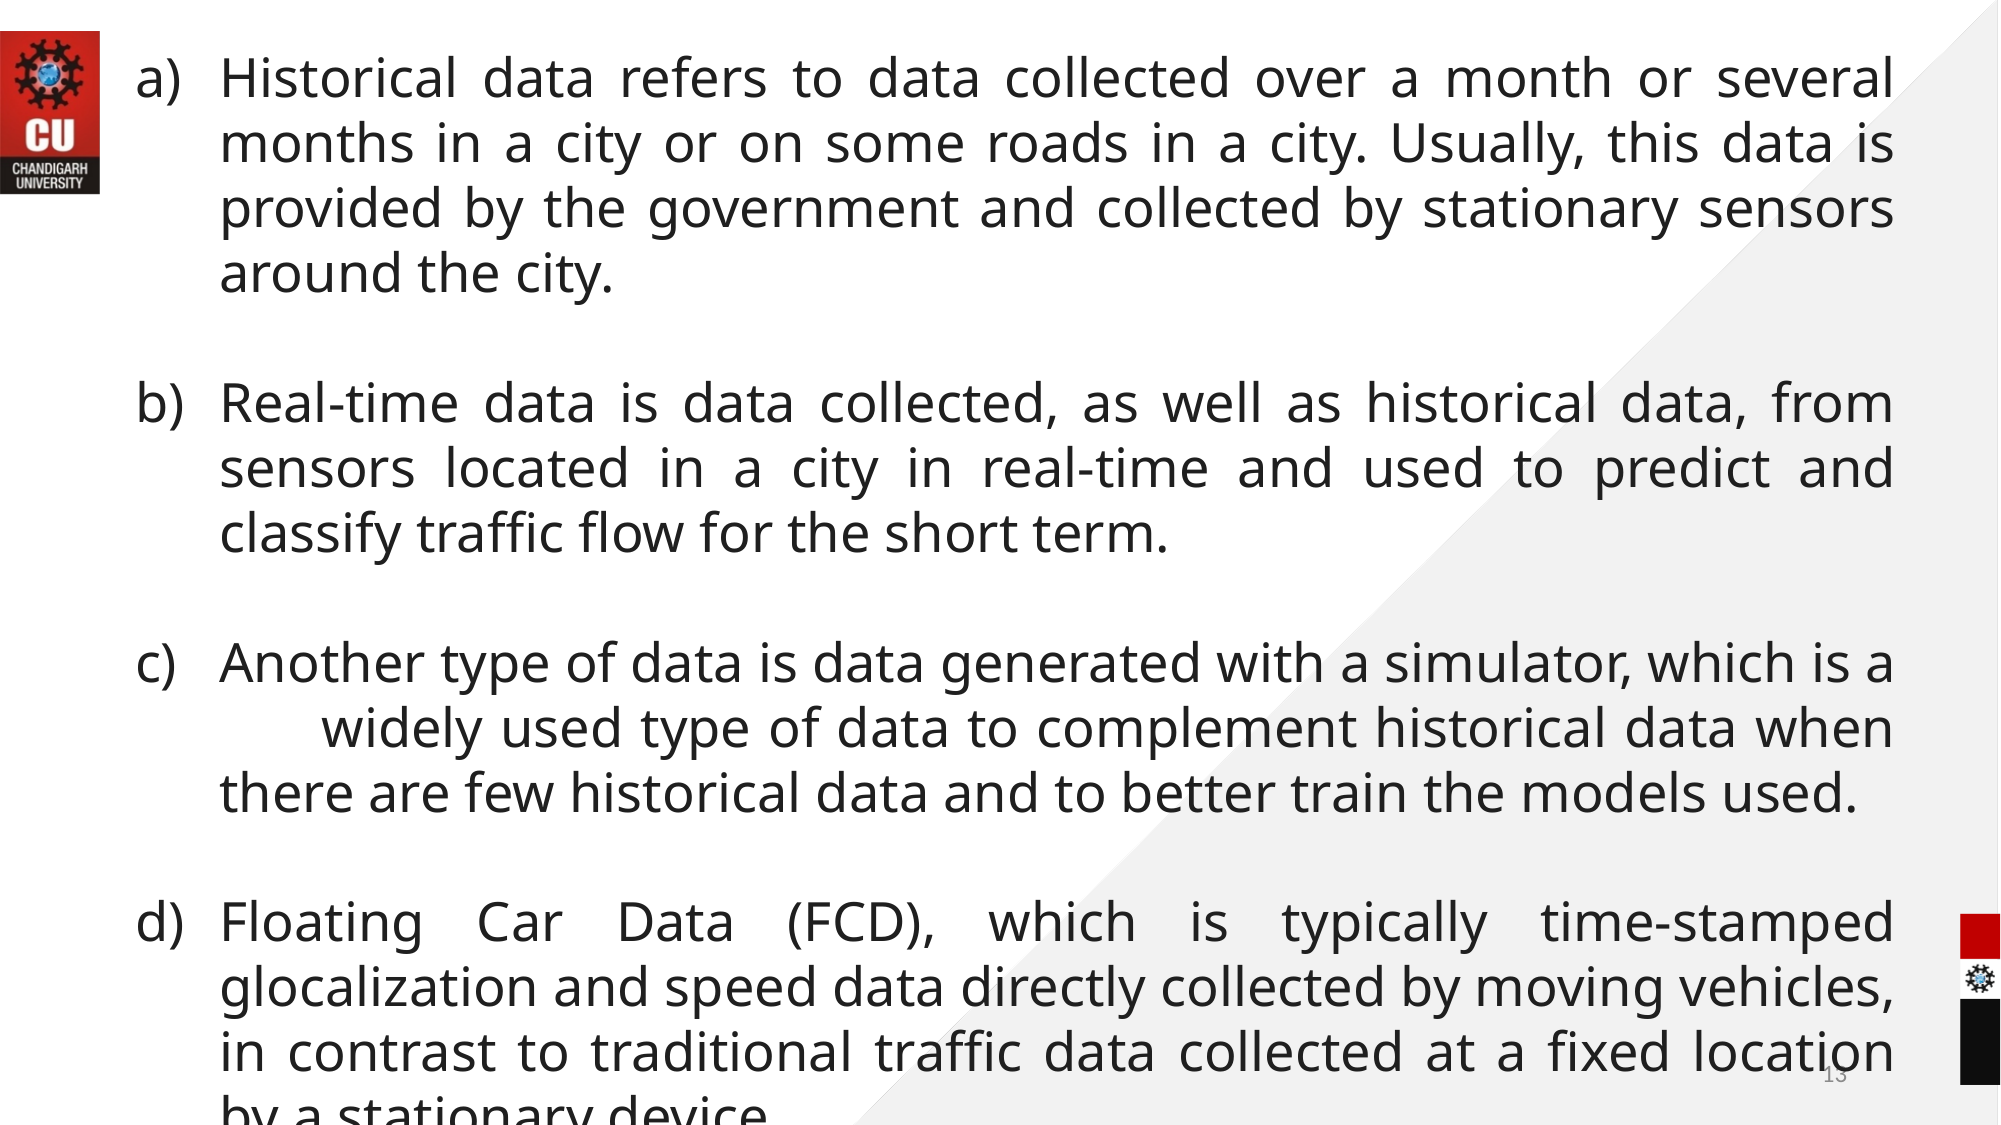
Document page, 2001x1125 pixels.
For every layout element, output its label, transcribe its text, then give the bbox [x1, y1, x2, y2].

picture [0, 0, 2001, 1125]
text_box Historical data refers to data collected over a month or several months in a city or on some roads in a city. Usually, this data is provided by the government and collected by stationary sensors around the city. Real-time data is data collected, as well as historical data, from sensors located in a city in real-time and used to predict and classify traffic flow for the short term. Another type of data is data generated with a simulator, which is a widely used type of data to complement historical data when there are few historical data and to better train the models used. Floating Car Data (FCD), which is typically time-stamped glocalization and speed data directly collected by moving vehicles, in contrast to traditional traffic data collected at a fixed location by a stationary device. [120, 35, 1913, 1125]
